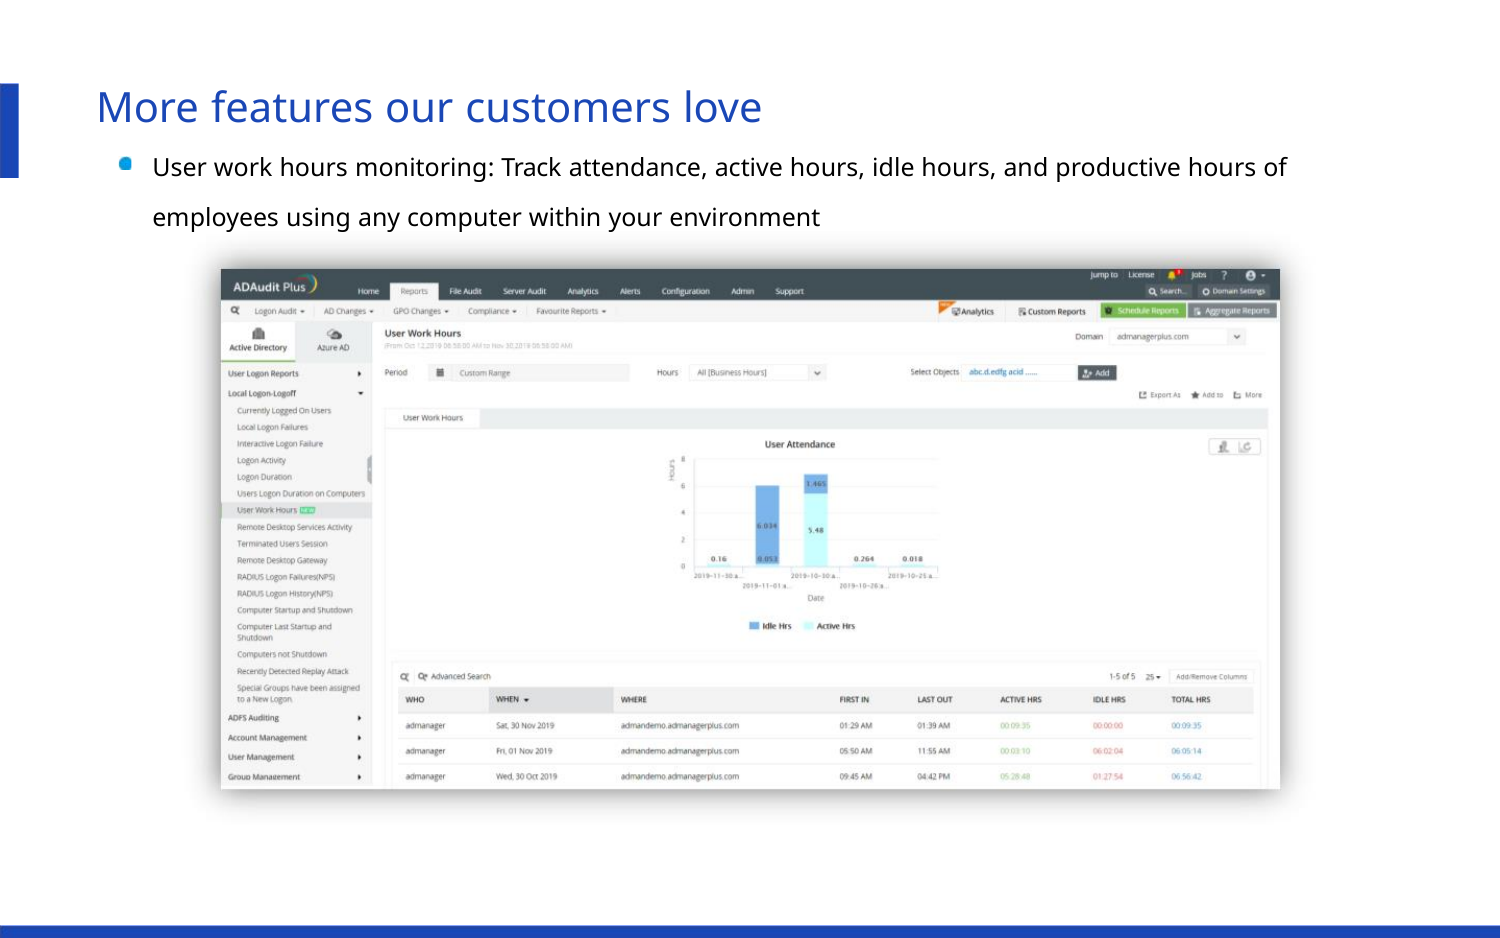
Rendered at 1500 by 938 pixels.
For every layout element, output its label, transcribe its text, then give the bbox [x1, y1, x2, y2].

text_box employees using any computer within your environment [152, 196, 882, 232]
text_box [173, 223, 1328, 837]
text_box User work hours monitoring: Track attendance, active hours, idle hours, and productive hours of [152, 146, 1399, 182]
text_box More features our customers love [96, 73, 845, 131]
text_box [118, 156, 132, 170]
text_box [0, 83, 19, 178]
text_box [0, 925, 1500, 938]
